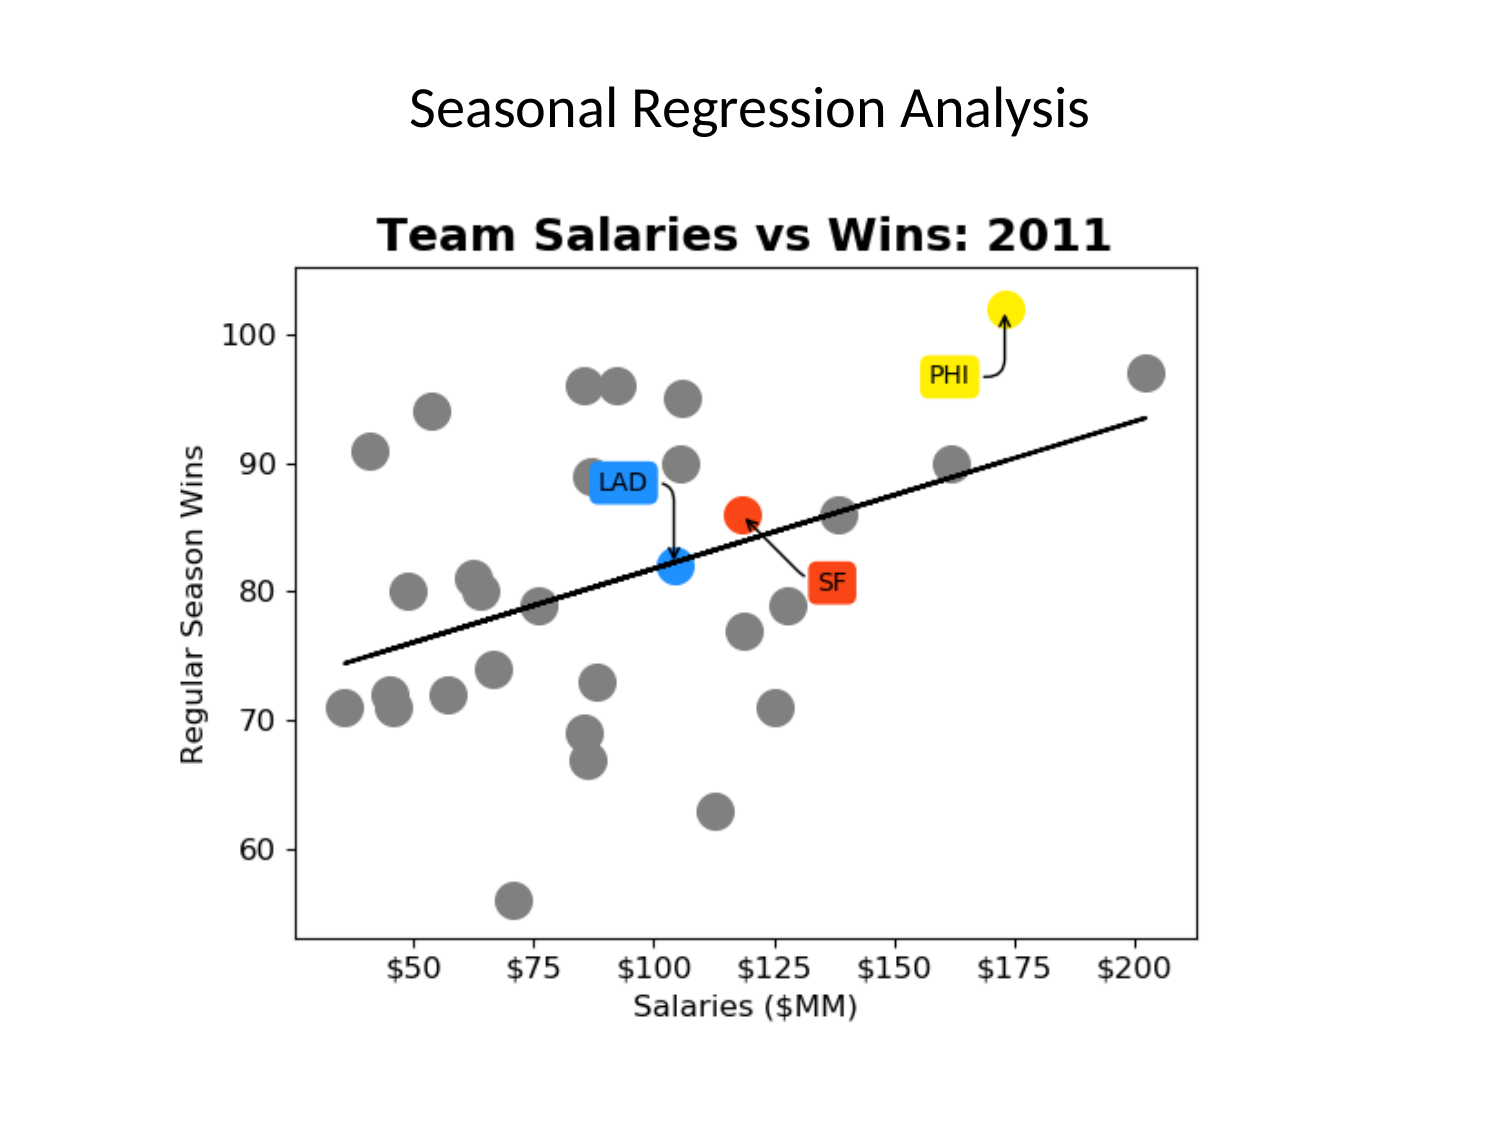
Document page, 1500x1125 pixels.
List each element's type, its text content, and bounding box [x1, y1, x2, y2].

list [149, 162, 1313, 1035]
title Seasonal Regression Analysis [75, 45, 1425, 163]
